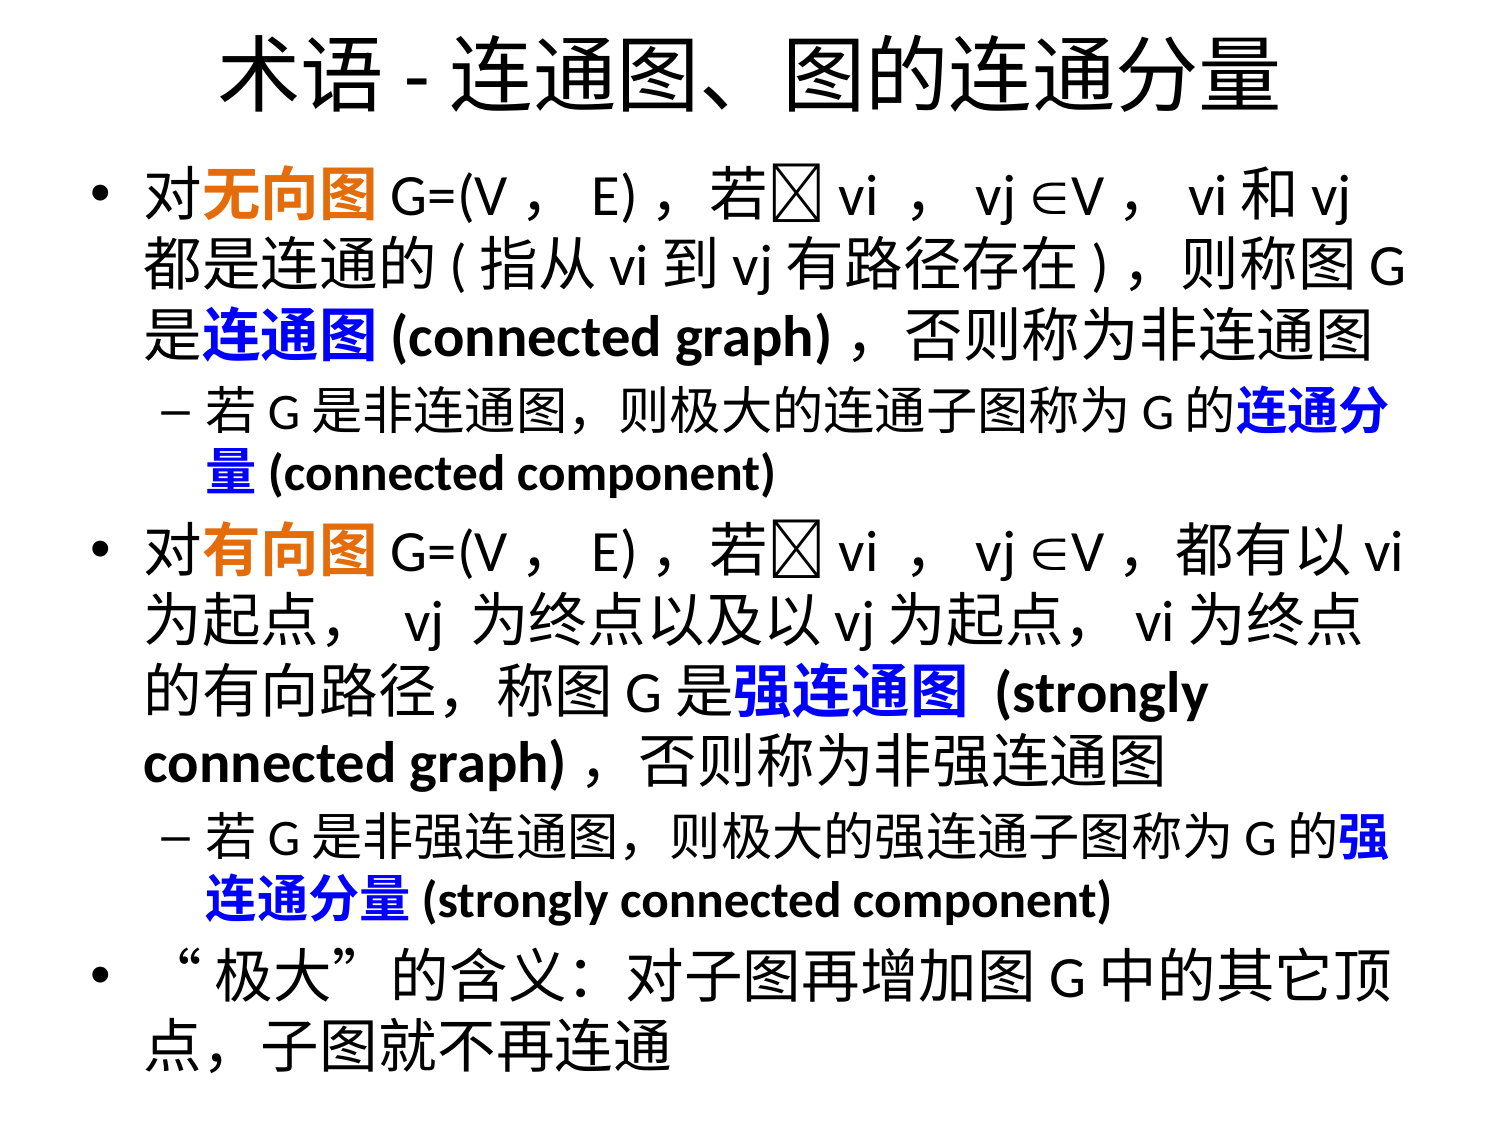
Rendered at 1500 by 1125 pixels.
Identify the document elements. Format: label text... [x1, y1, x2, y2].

title 术语-连通图、图的连通分量 [75, 0, 1425, 149]
list 对无向图G=(V，E)，若vi ，vj V，vi和vj都是连通的(指从vi到vj有路径存在)，则称图G是连通图(connected graph)，否则称为非连通图 若G是非连通图，则极大的连通子图称为G的连通分量(connected component) 对有向图G=(V，E)，若vi ，vj V，都有以vi为起点， vj 为终点以及以vj为起点，vi为终点的有向路径，称图G是强连通图 (strongly connected graph)，否则称为非强连通图 若G是非强连通图，则极大的强连通子图称为G的强连通分量(strongly connected component) “极大”的含义：对子图再增加图G中的其它顶点，子图就不再连通 [75, 149, 1425, 1106]
